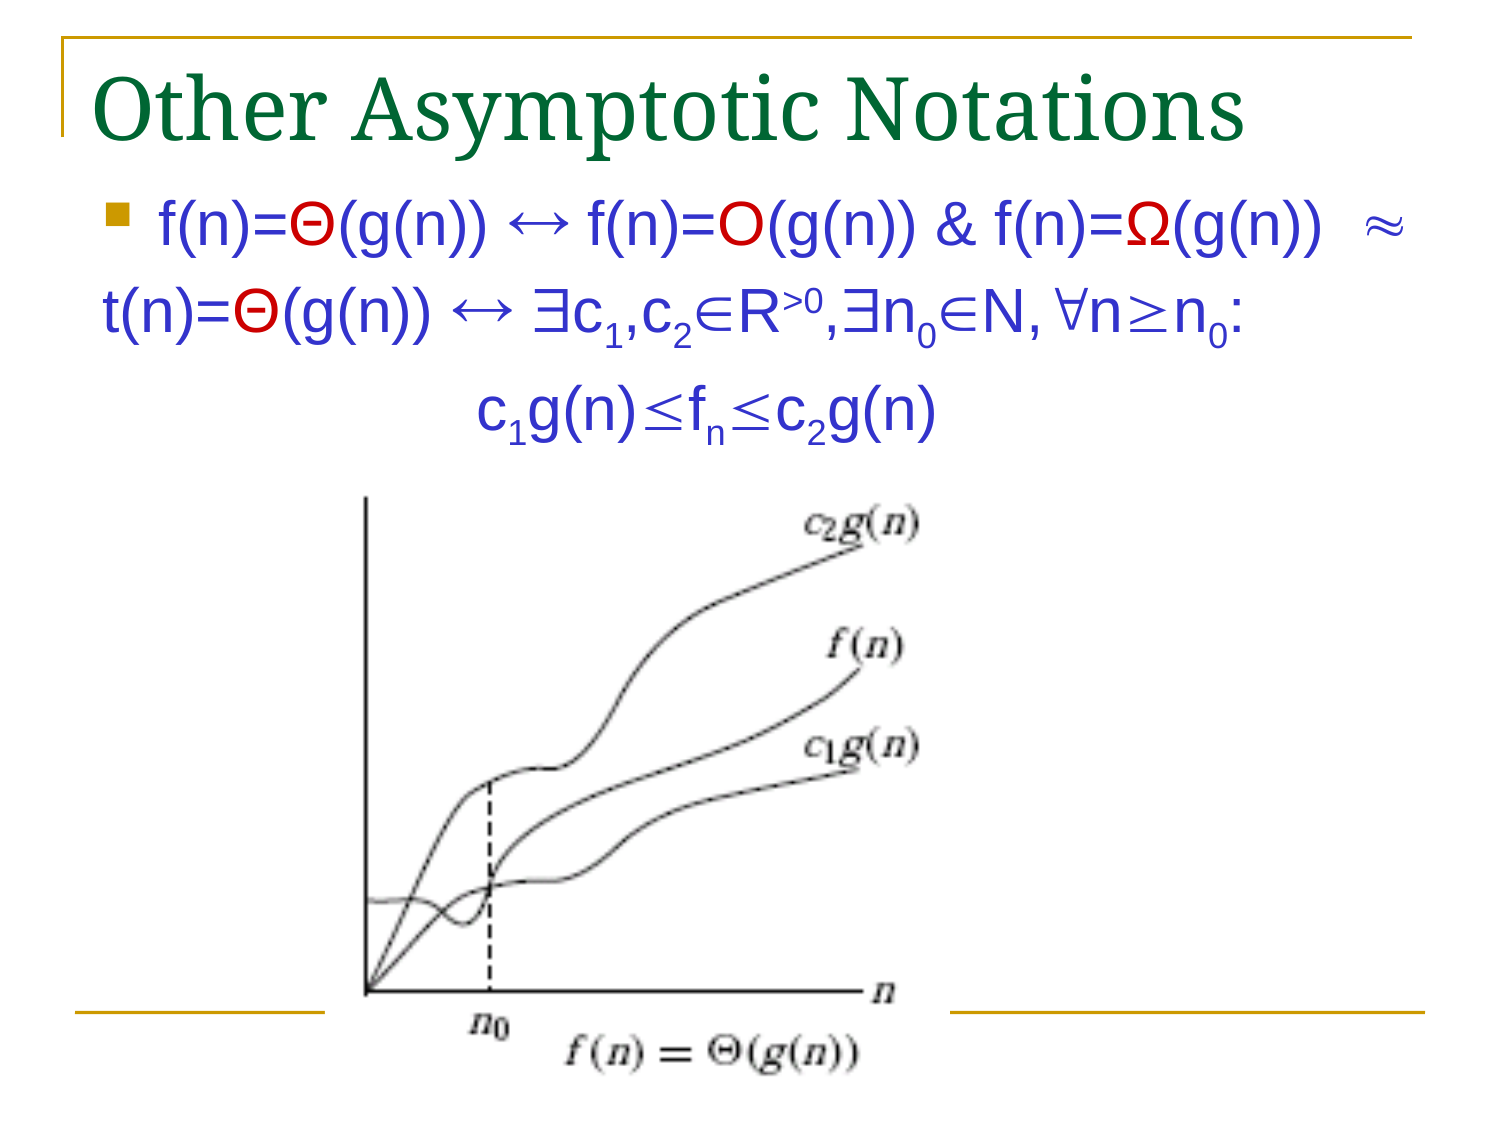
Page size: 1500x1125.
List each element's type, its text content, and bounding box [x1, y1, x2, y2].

title Other Asymptotic Notations [75, 45, 1425, 233]
list f(n)=Θ(g(n))  f(n)=O(g(n)) & f(n)=Ω(g(n))  t(n)=Θ(g(n))  c1,c2R>0,n0N,nn0: c1g(n)fnc2g(n) [87, 174, 1475, 919]
picture [324, 474, 951, 1087]
